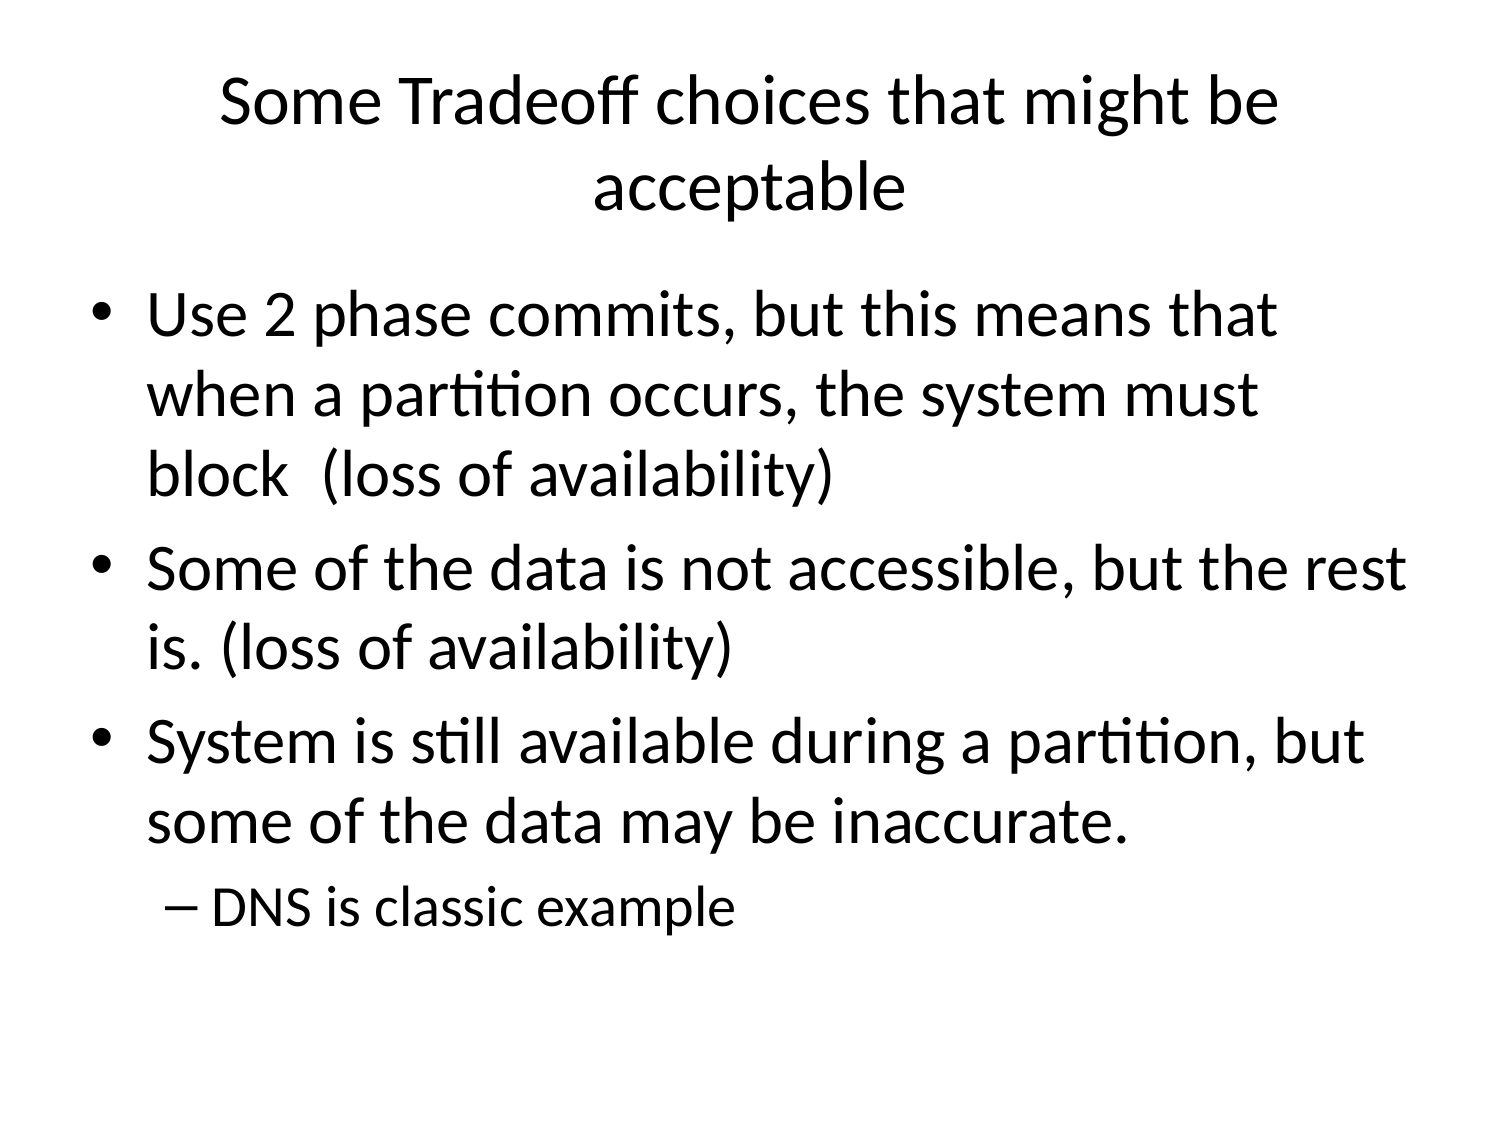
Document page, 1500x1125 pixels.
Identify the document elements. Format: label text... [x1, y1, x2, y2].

list Use 2 phase commits, but this means that when a partition occurs, the system must block (loss of availability) Some of the data is not accessible, but the rest is. (loss of availability) System is still available during a partition, but some of the data may be inaccurate. DNS is classic example [75, 262, 1425, 1005]
title Some Tradeoff choices that might be acceptable [75, 45, 1425, 233]
